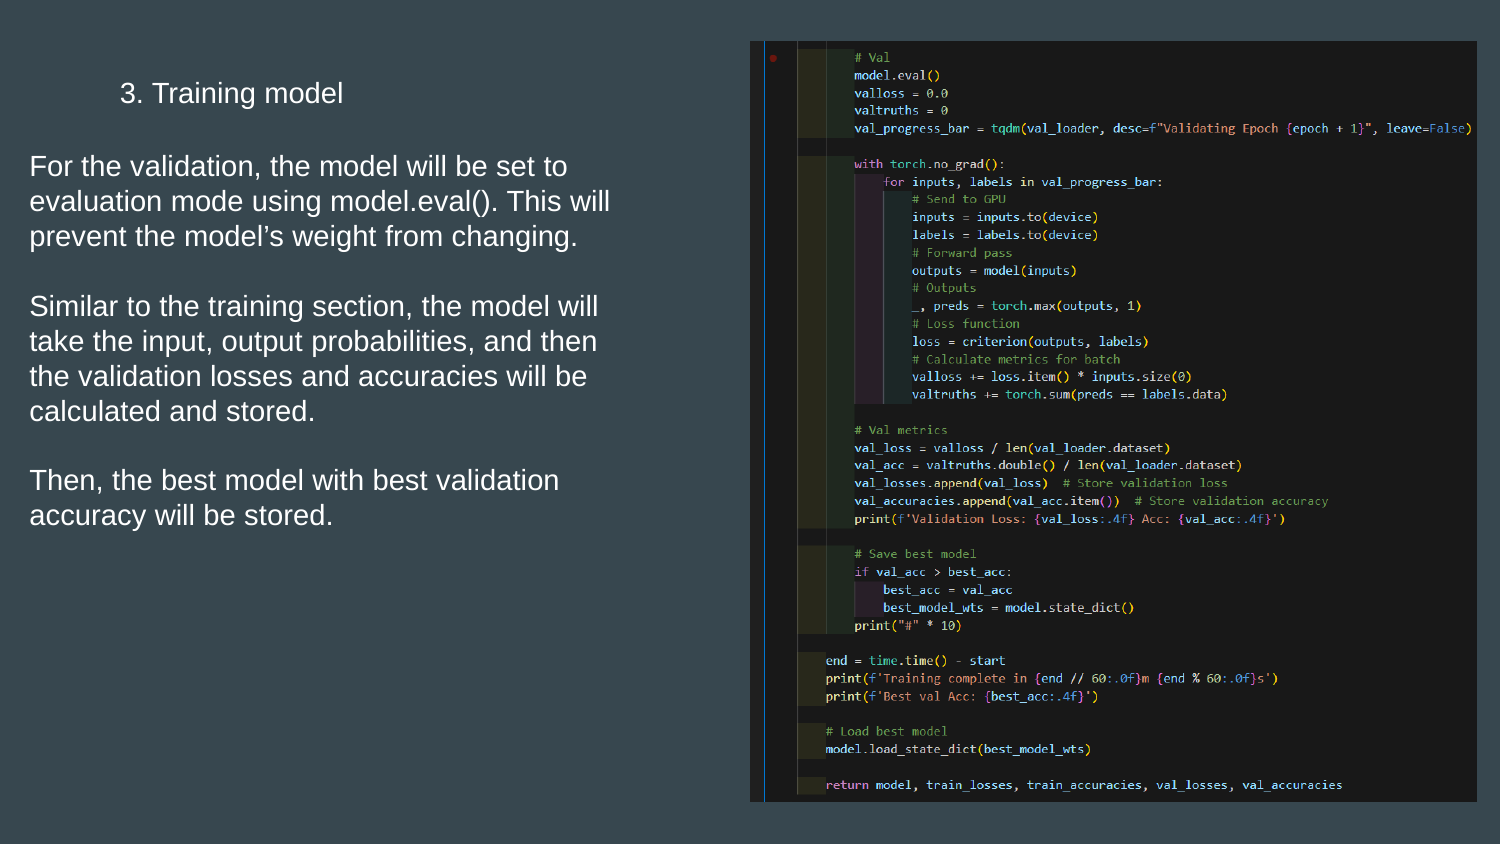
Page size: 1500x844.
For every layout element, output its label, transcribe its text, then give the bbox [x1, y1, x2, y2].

text_box 3. Training model [105, 66, 744, 117]
picture [749, 41, 1477, 803]
text_box For the validation, the model will be set to evaluation mode using model.eval(). This will prevent the model’s weight from changing. Similar to the training section, the model will take the input, output probabilities, and then the validation losses and accuracies will be calculated and stored. Then, the best model with best validation accuracy will be stored. [14, 139, 660, 539]
